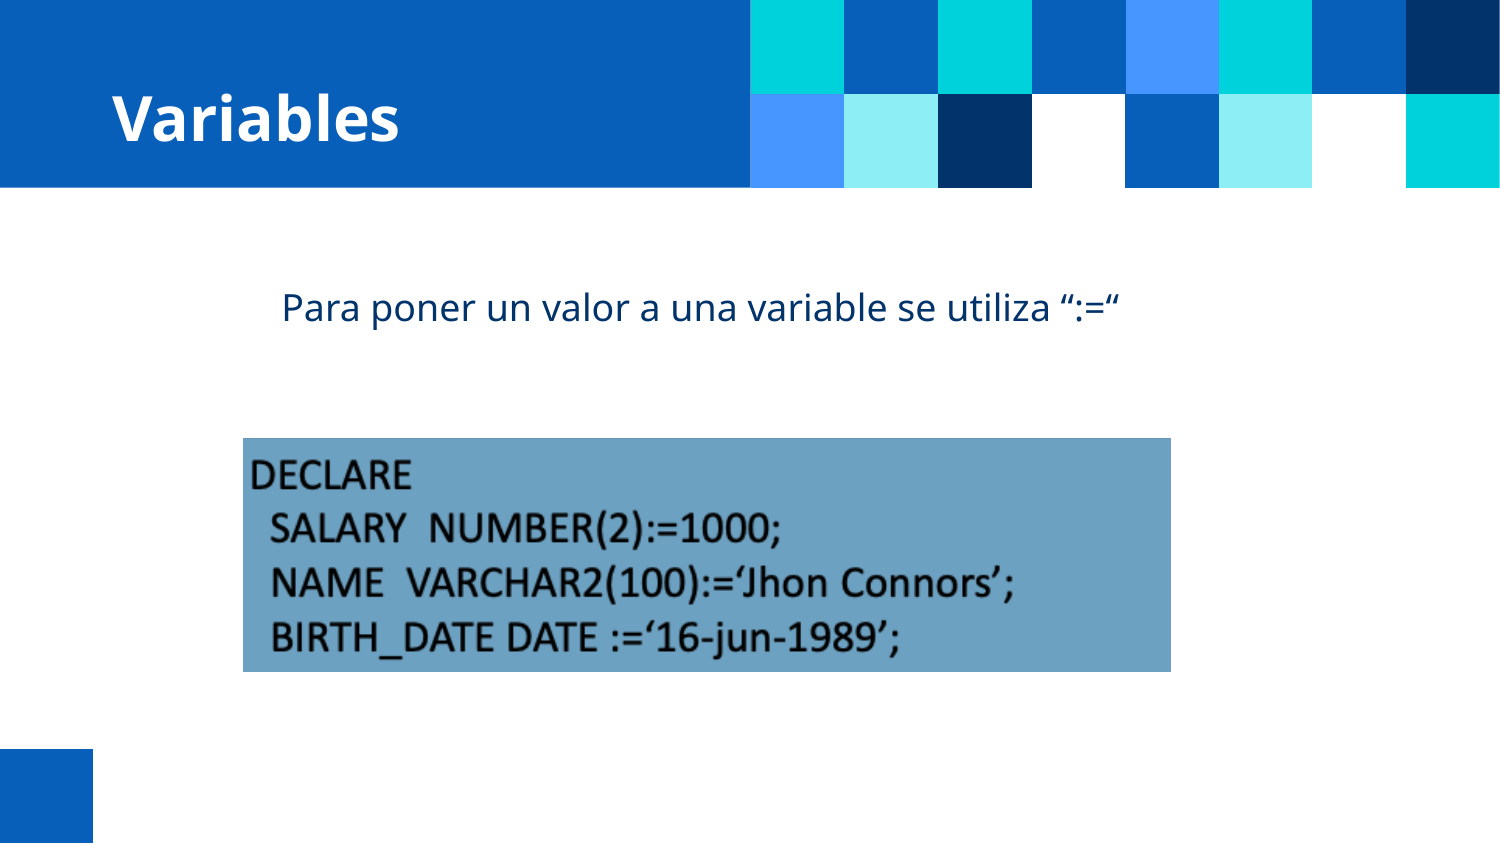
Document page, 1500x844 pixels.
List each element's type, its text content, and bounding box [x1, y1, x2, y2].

subtitle Para poner un valor a una variable se utiliza “:=“ [243, 268, 1446, 575]
picture [242, 438, 1171, 672]
title Variables [0, 0, 751, 188]
